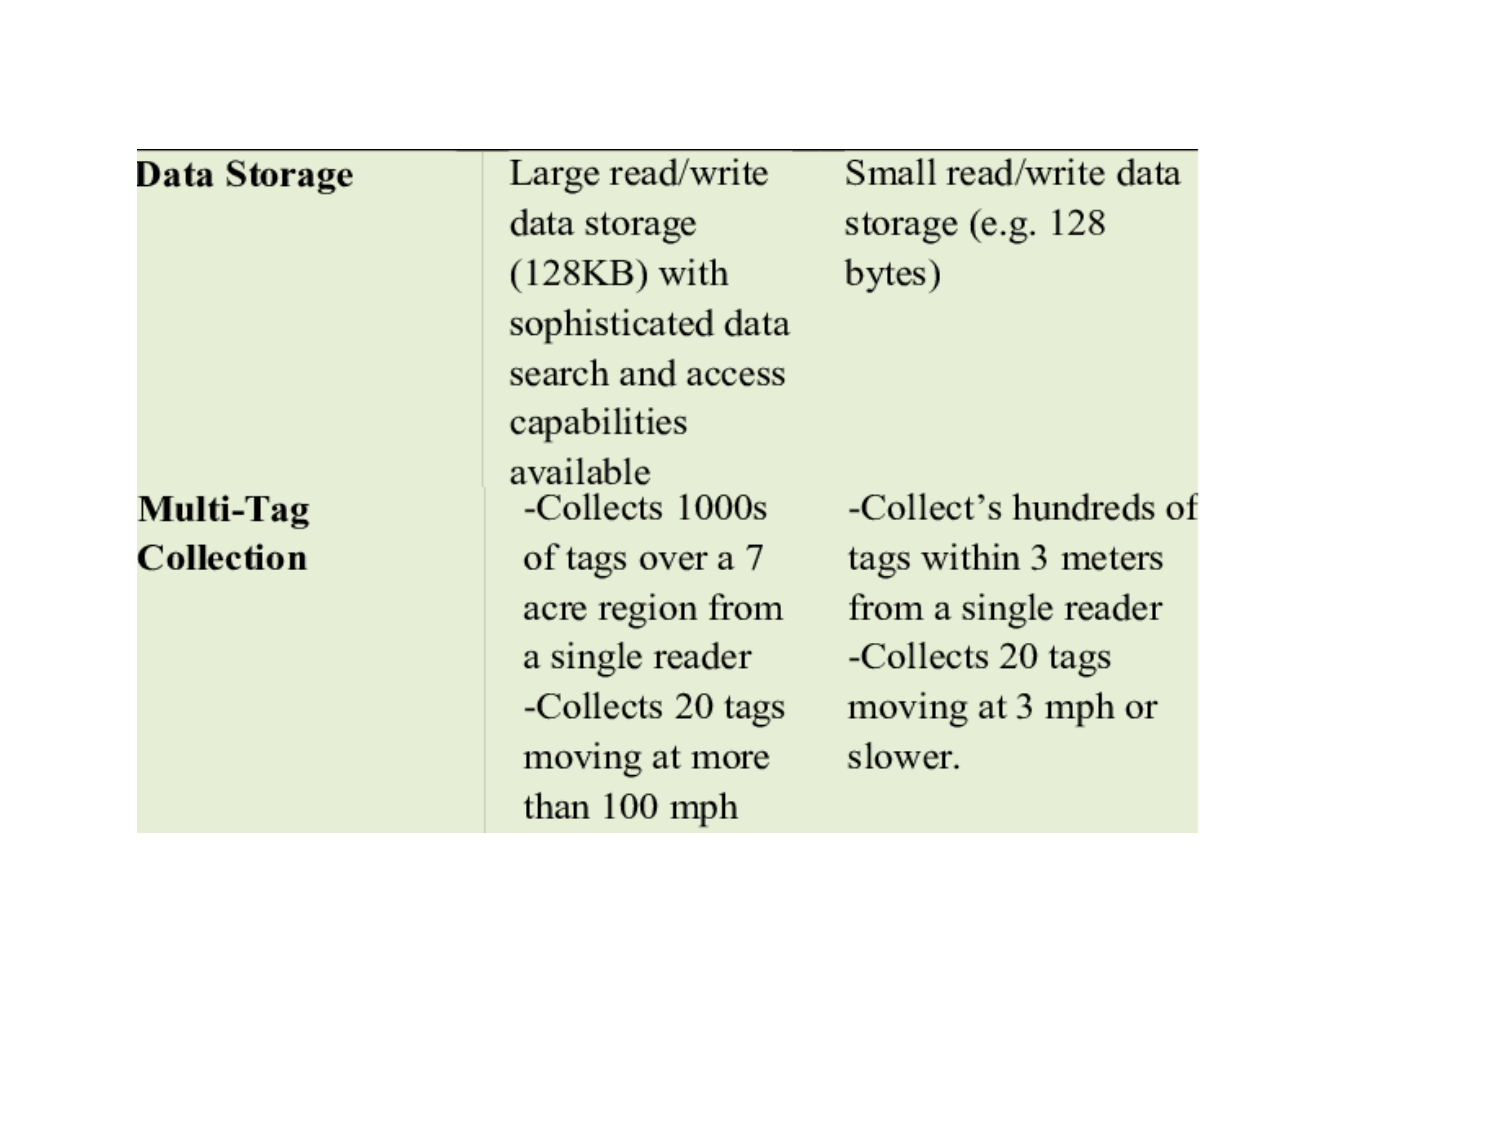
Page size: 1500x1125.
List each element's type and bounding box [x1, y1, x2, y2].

picture [137, 149, 1201, 834]
